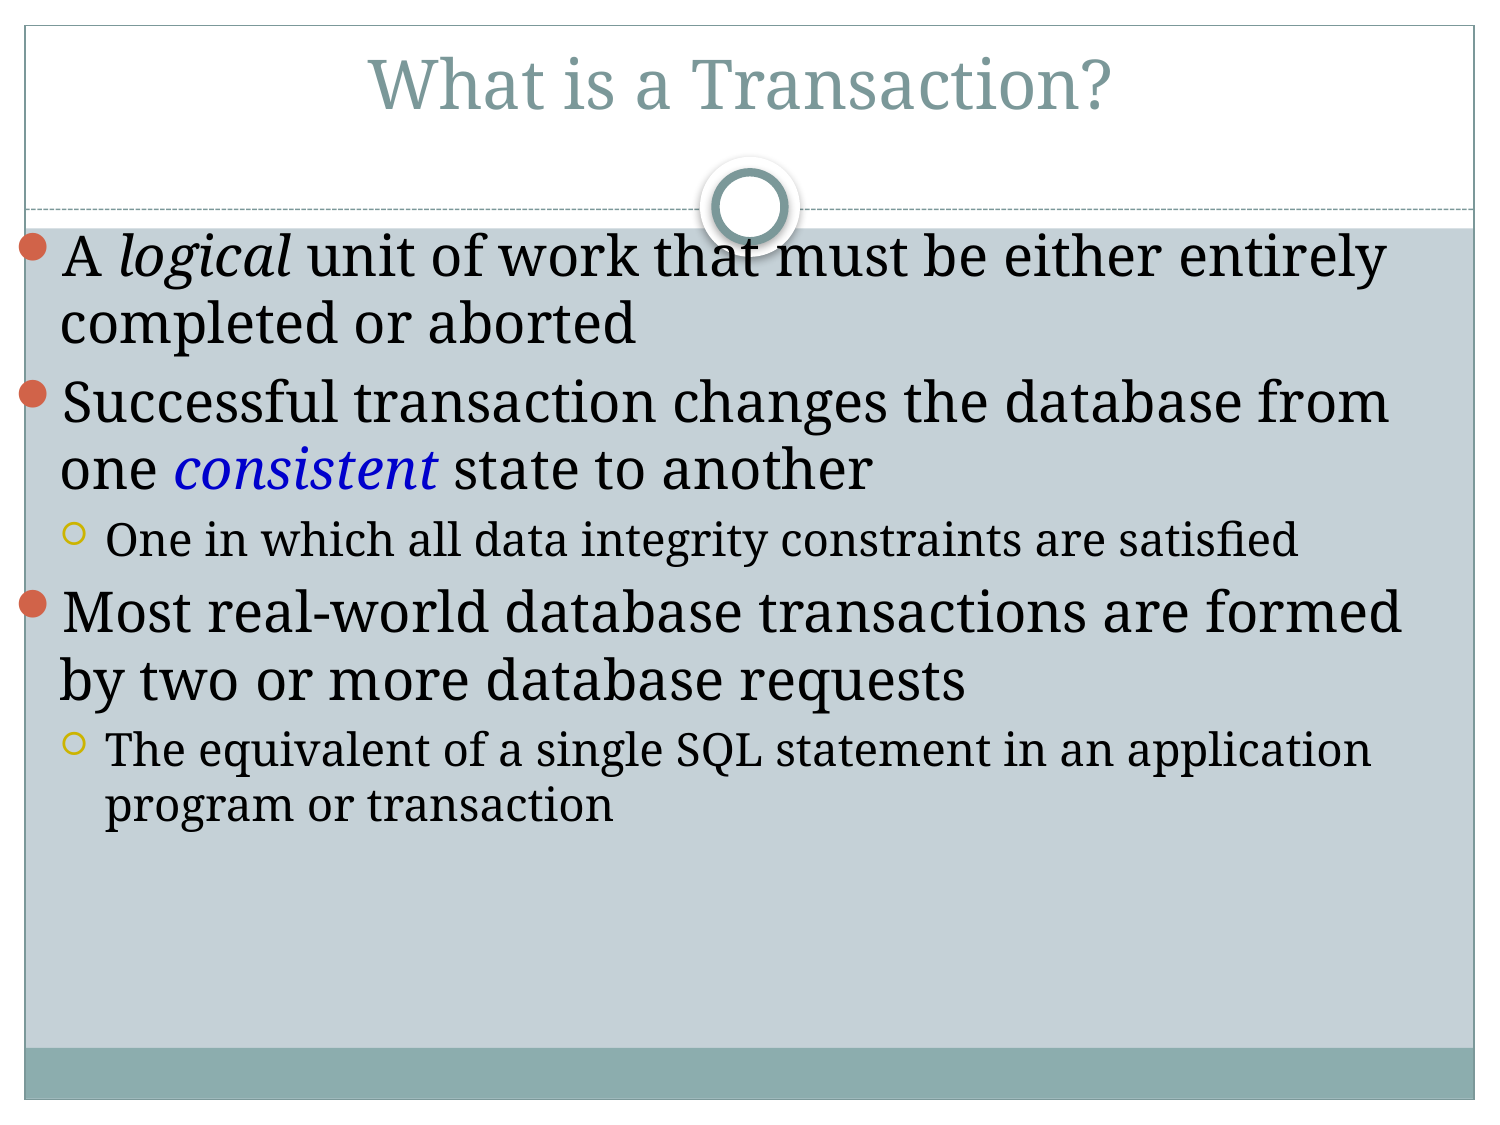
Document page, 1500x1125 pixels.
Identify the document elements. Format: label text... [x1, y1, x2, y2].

list A logical unit of work that must be either entirely completed or aborted Successful transaction changes the database from one consistent state to another One in which all data integrity constraints are satisfied Most real-world database transactions are formed by two or more database requests The equivalent of a single SQL statement in an application program or transaction [0, 212, 1475, 975]
title What is a Transaction? [0, 0, 1500, 131]
